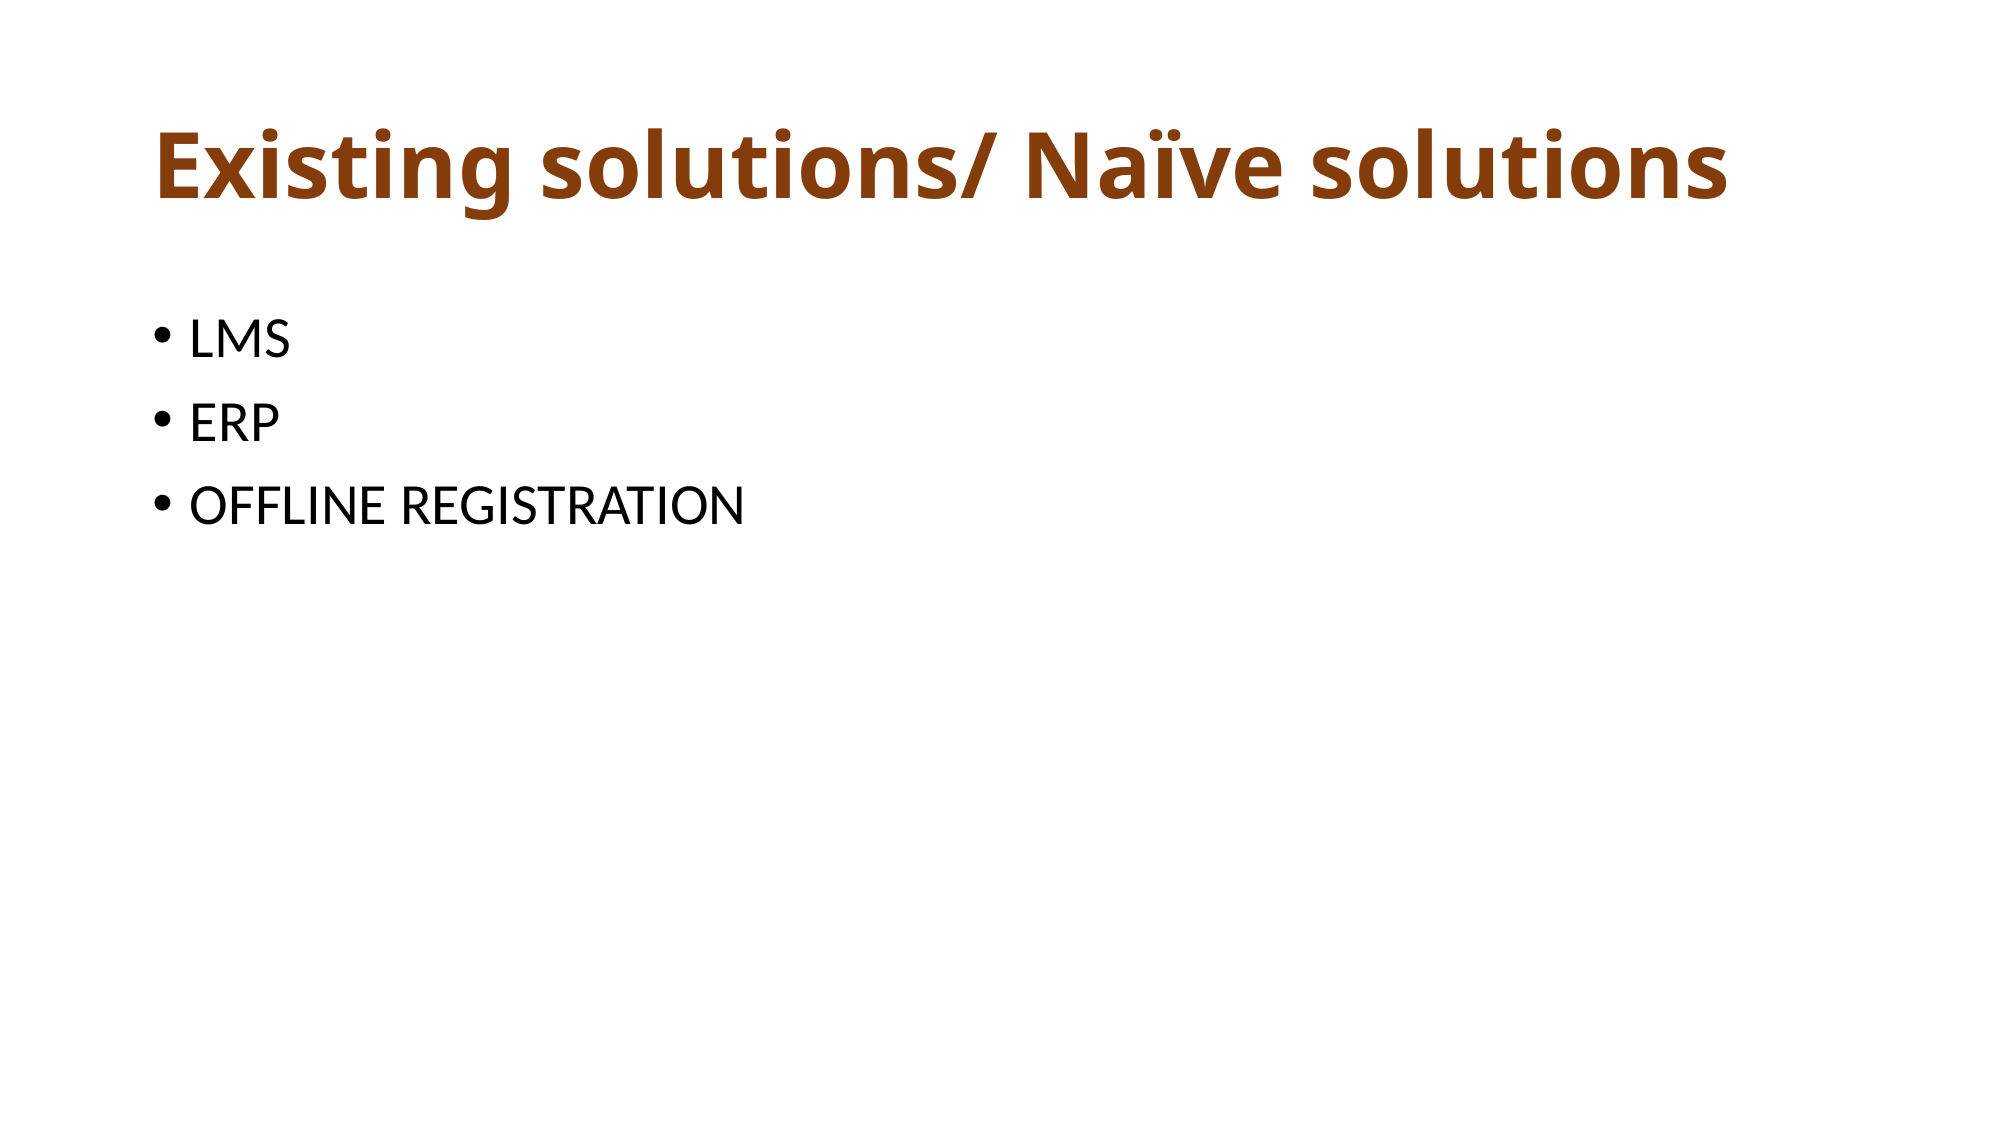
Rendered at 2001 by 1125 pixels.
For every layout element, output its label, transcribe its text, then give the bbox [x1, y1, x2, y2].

list LMS ERP OFFLINE REGISTRATION [137, 299, 1863, 1014]
title Existing solutions/ Naïve solutions [137, 59, 1863, 278]
